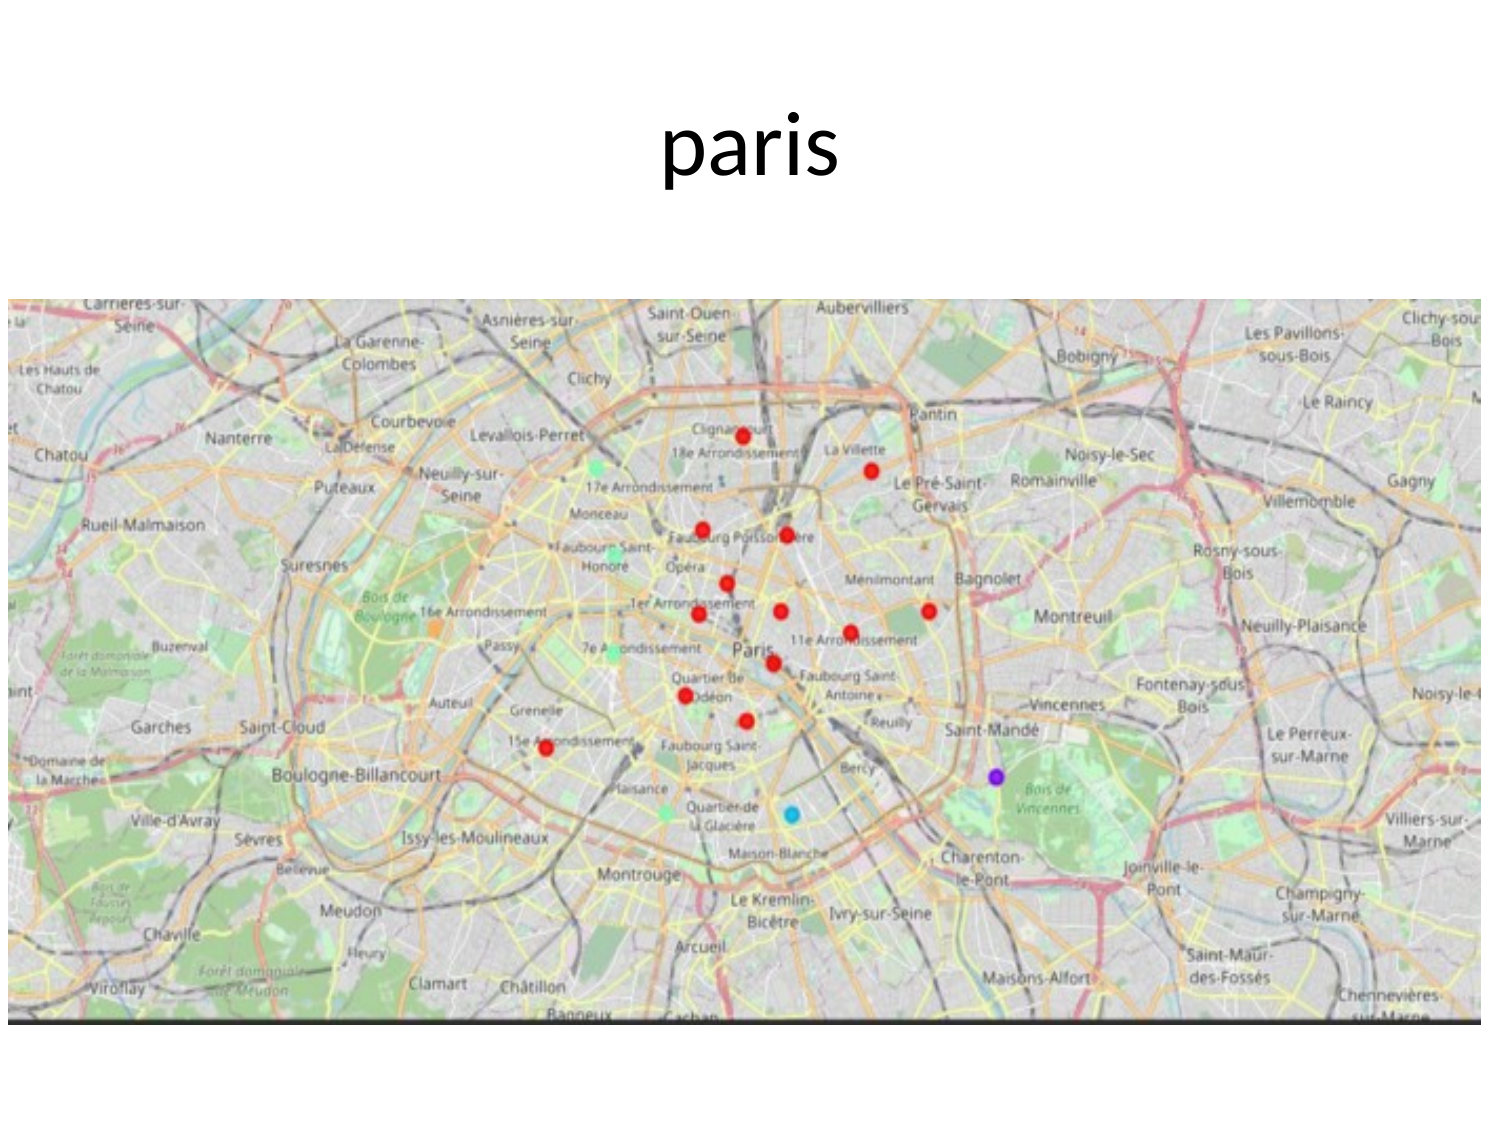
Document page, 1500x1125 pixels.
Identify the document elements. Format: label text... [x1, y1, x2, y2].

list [8, 299, 1481, 1026]
title paris [75, 45, 1425, 233]
